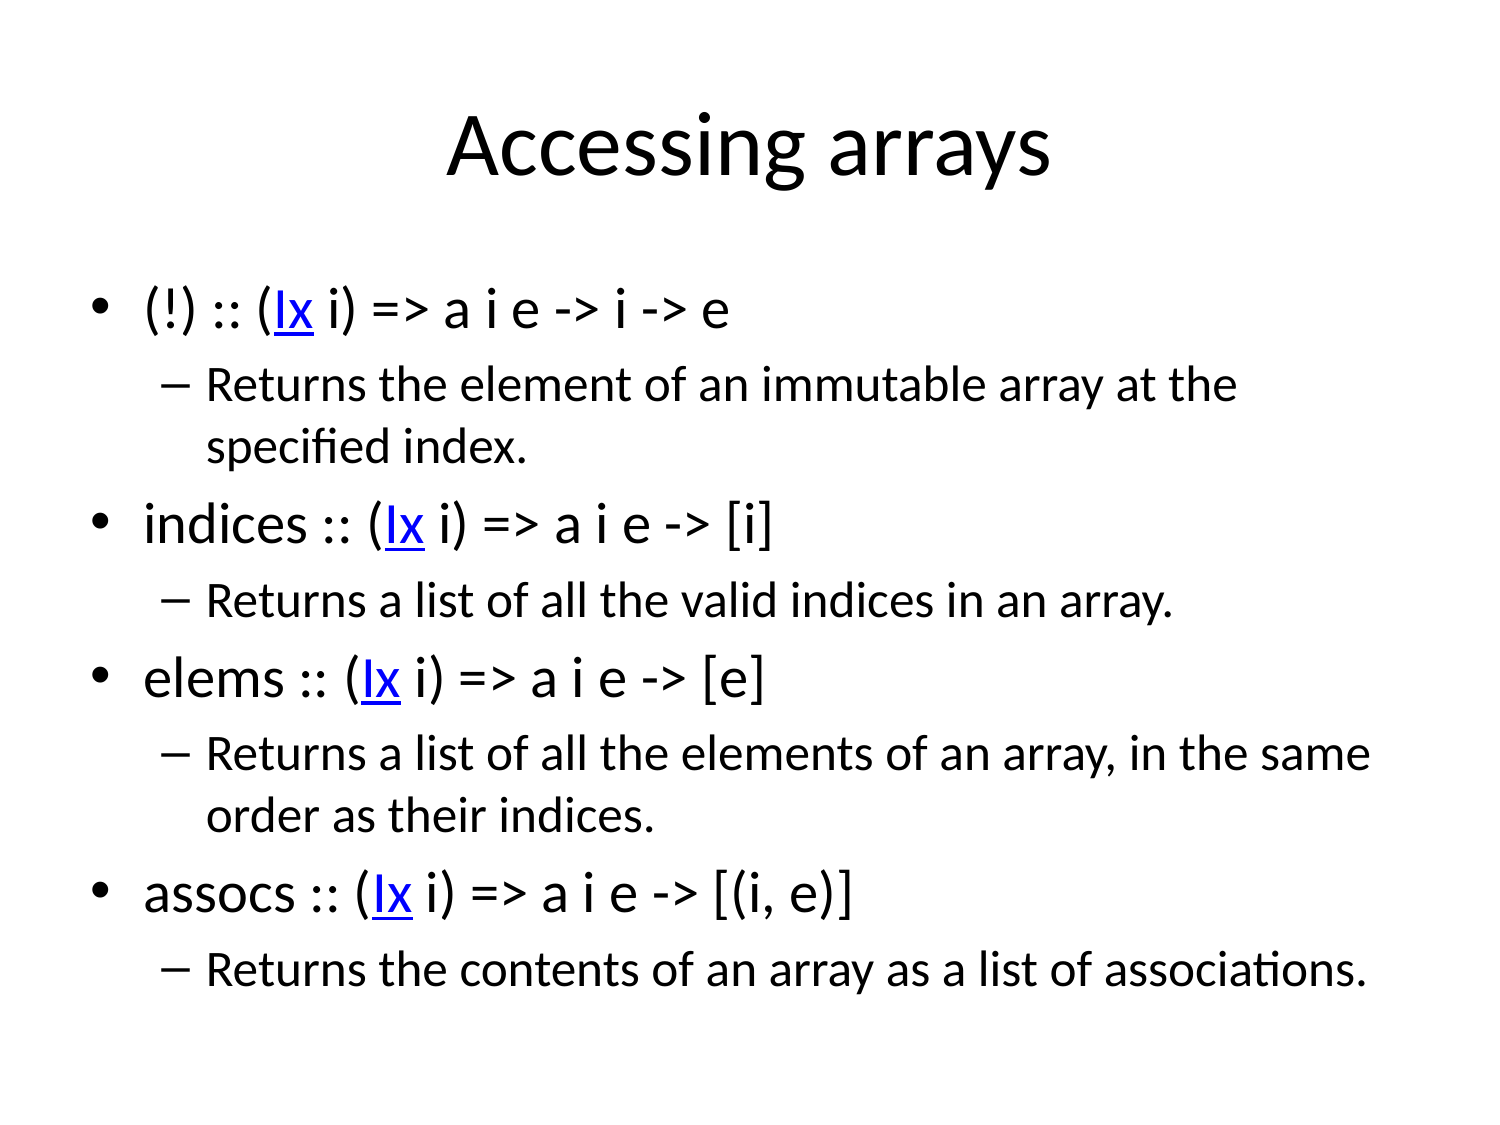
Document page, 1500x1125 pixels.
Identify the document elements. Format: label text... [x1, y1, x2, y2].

title Accessing arrays [75, 45, 1425, 233]
list (!) :: (Ix i) => a i e -> i -> e Returns the element of an immutable array at the specified index. indices :: (Ix i) => a i e -> [i] Returns a list of all the valid indices in an array. elems :: (Ix i) => a i e -> [e] Returns a list of all the elements of an array, in the same order as their indices. assocs :: (Ix i) => a i e -> [(i, e)] Returns the contents of an array as a list of associations. [75, 262, 1425, 1005]
